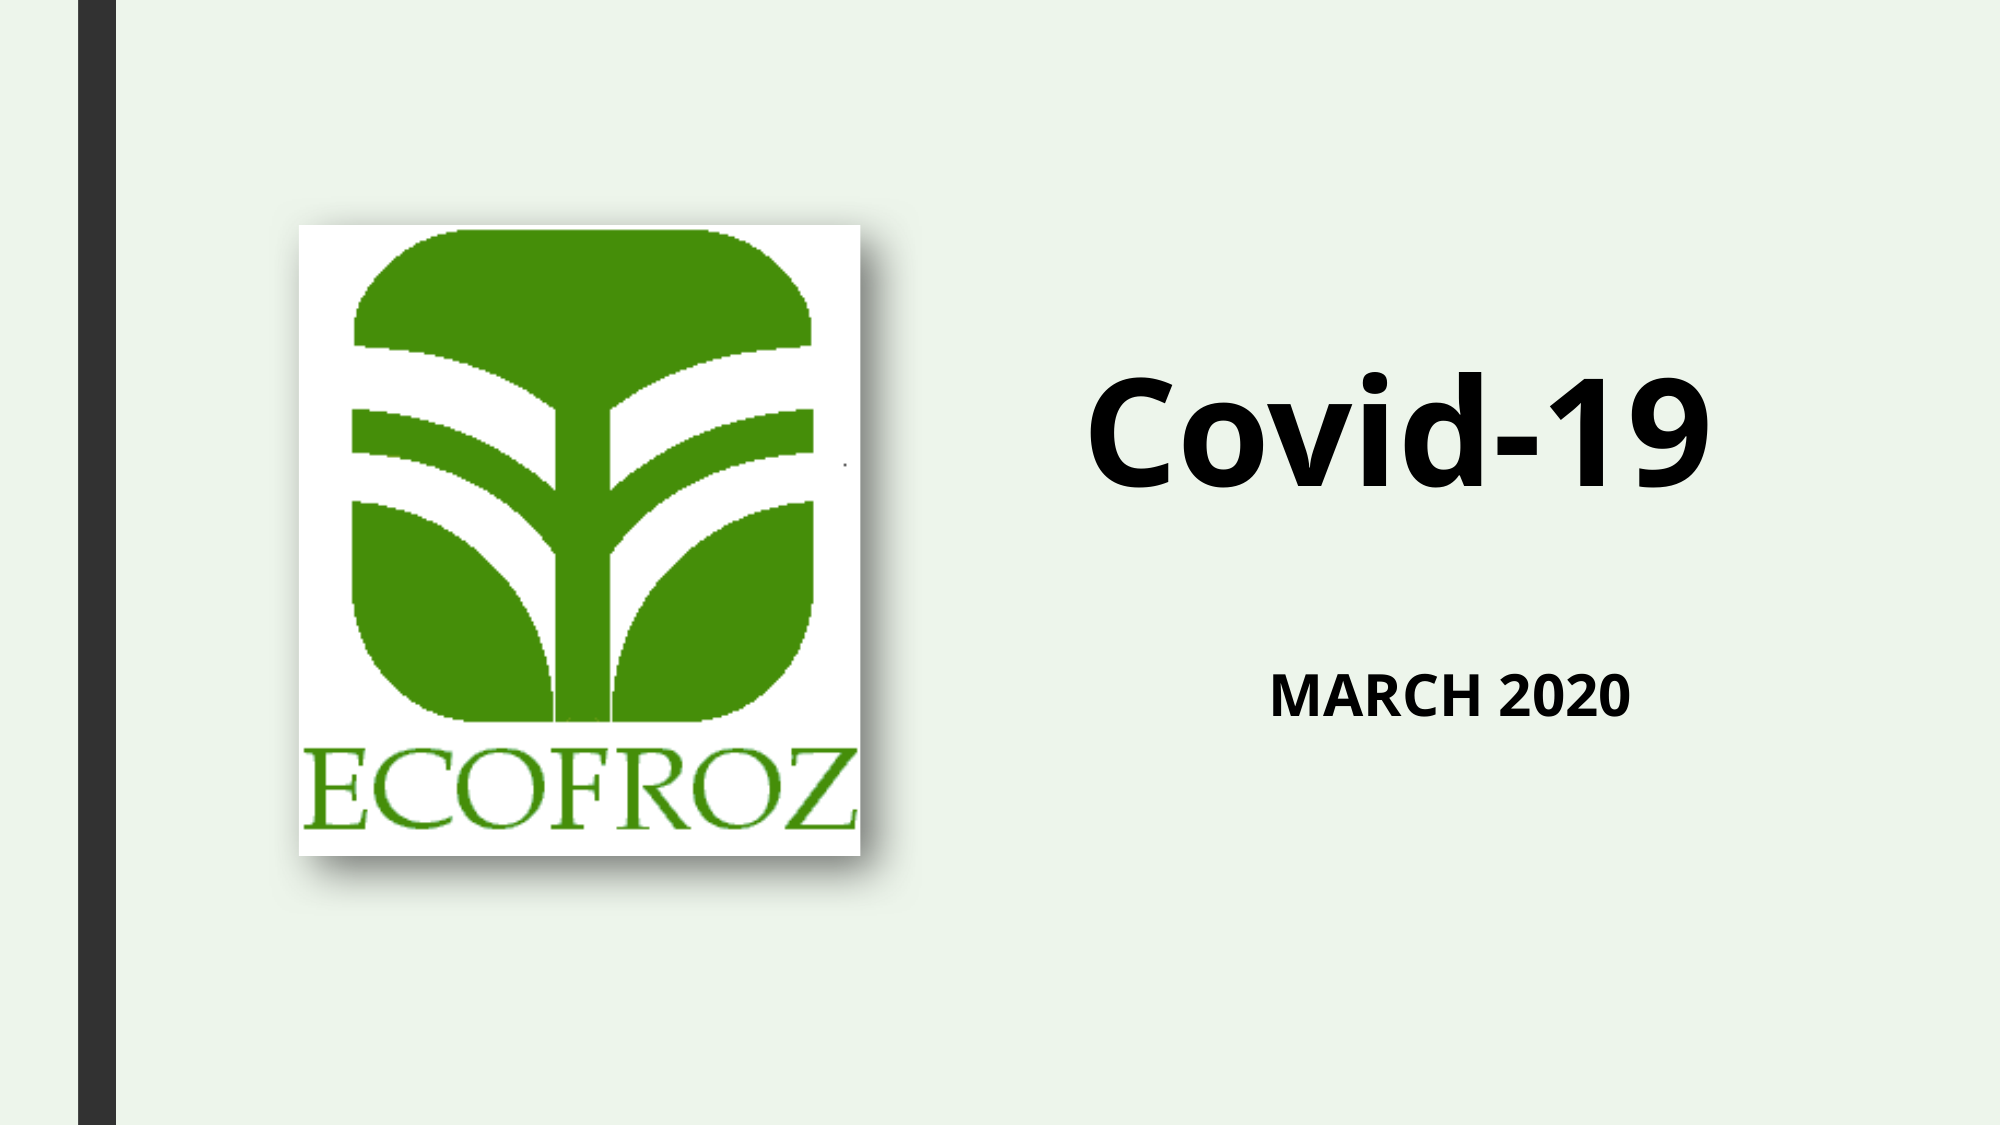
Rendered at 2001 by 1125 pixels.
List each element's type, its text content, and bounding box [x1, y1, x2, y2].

text_box Covid-19 [951, 329, 1922, 534]
picture [298, 225, 861, 856]
text_box MARCH 2020 [979, 650, 1922, 737]
text_box [78, 0, 116, 1125]
